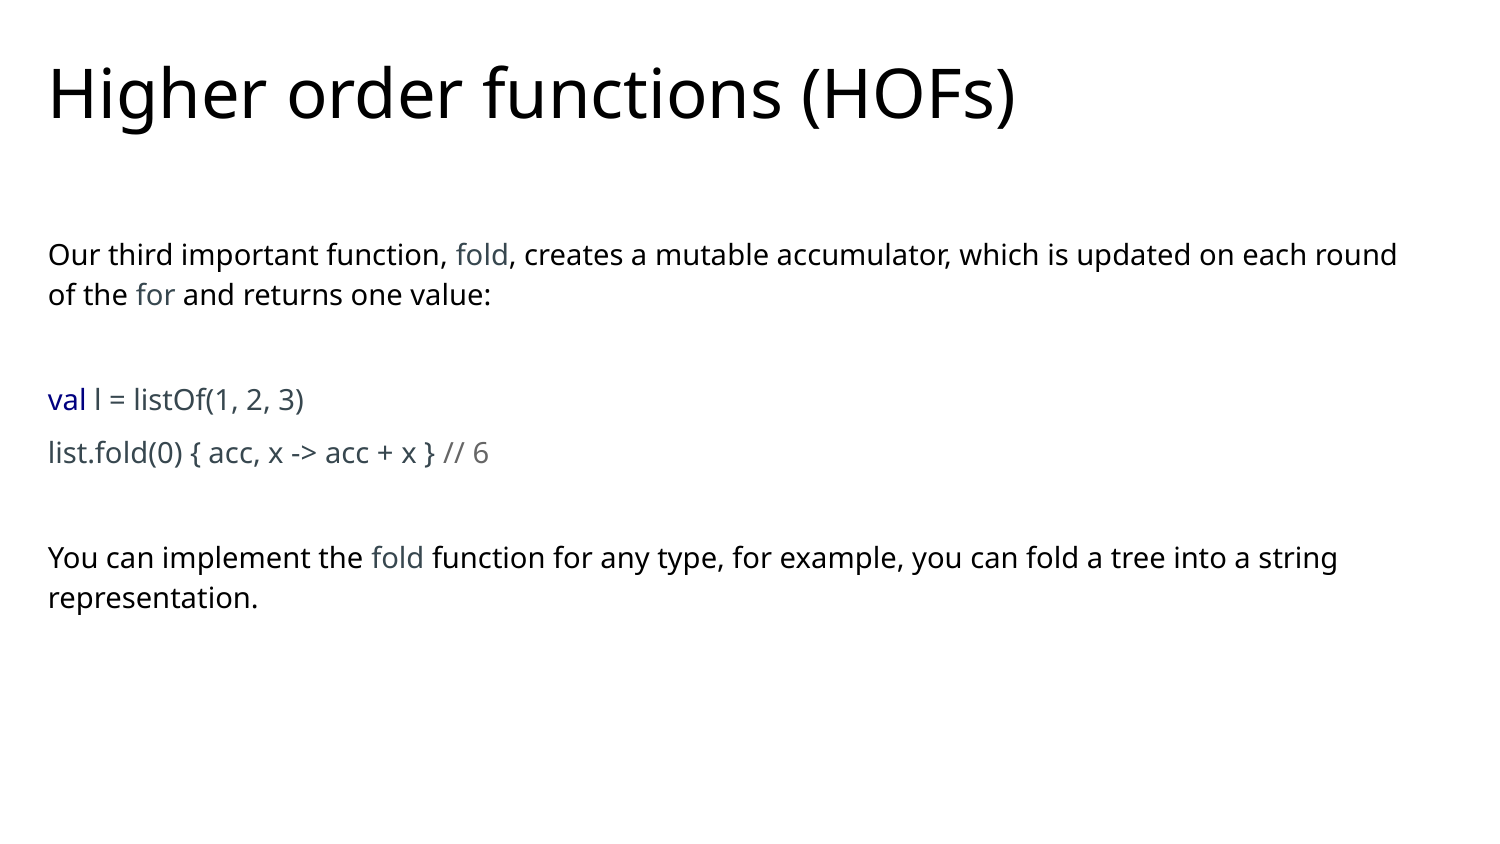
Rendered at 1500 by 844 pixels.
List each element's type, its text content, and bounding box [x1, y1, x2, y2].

list Our third important function, fold, creates a mutable accumulator, which is updated on each round of the for and returns one value: val l = listOf(1, 2, 3) list.fold(0) { acc, x -> acc + x } // 6 You can implement the fold function for any type, for example, you can fold a tree into a string representation. [48, 218, 1414, 687]
title Higher order functions (HOFs) [48, 48, 1443, 123]
